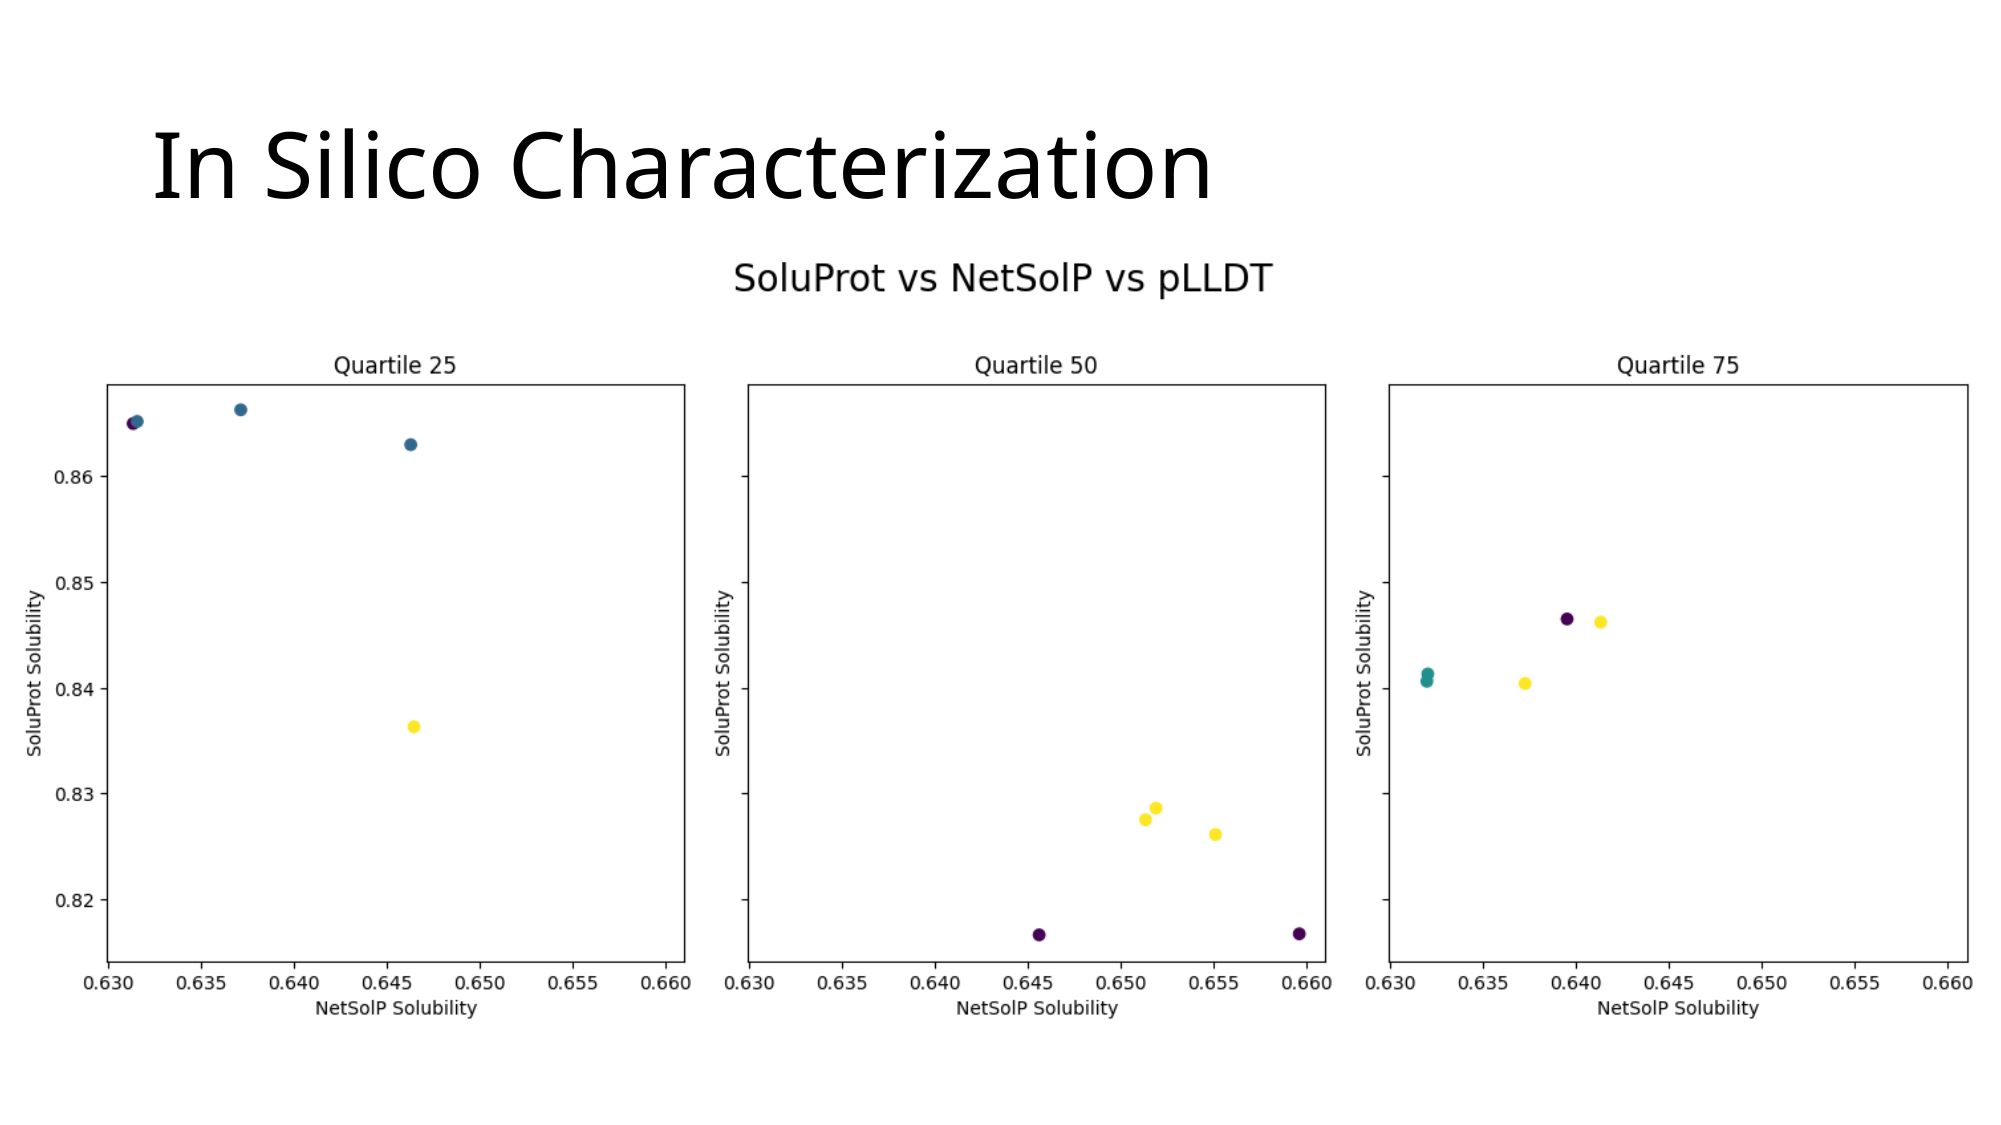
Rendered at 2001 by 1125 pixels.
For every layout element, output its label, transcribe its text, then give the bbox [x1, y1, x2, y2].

title In Silico Characterization [137, 59, 1863, 248]
picture [14, 248, 1986, 1033]
